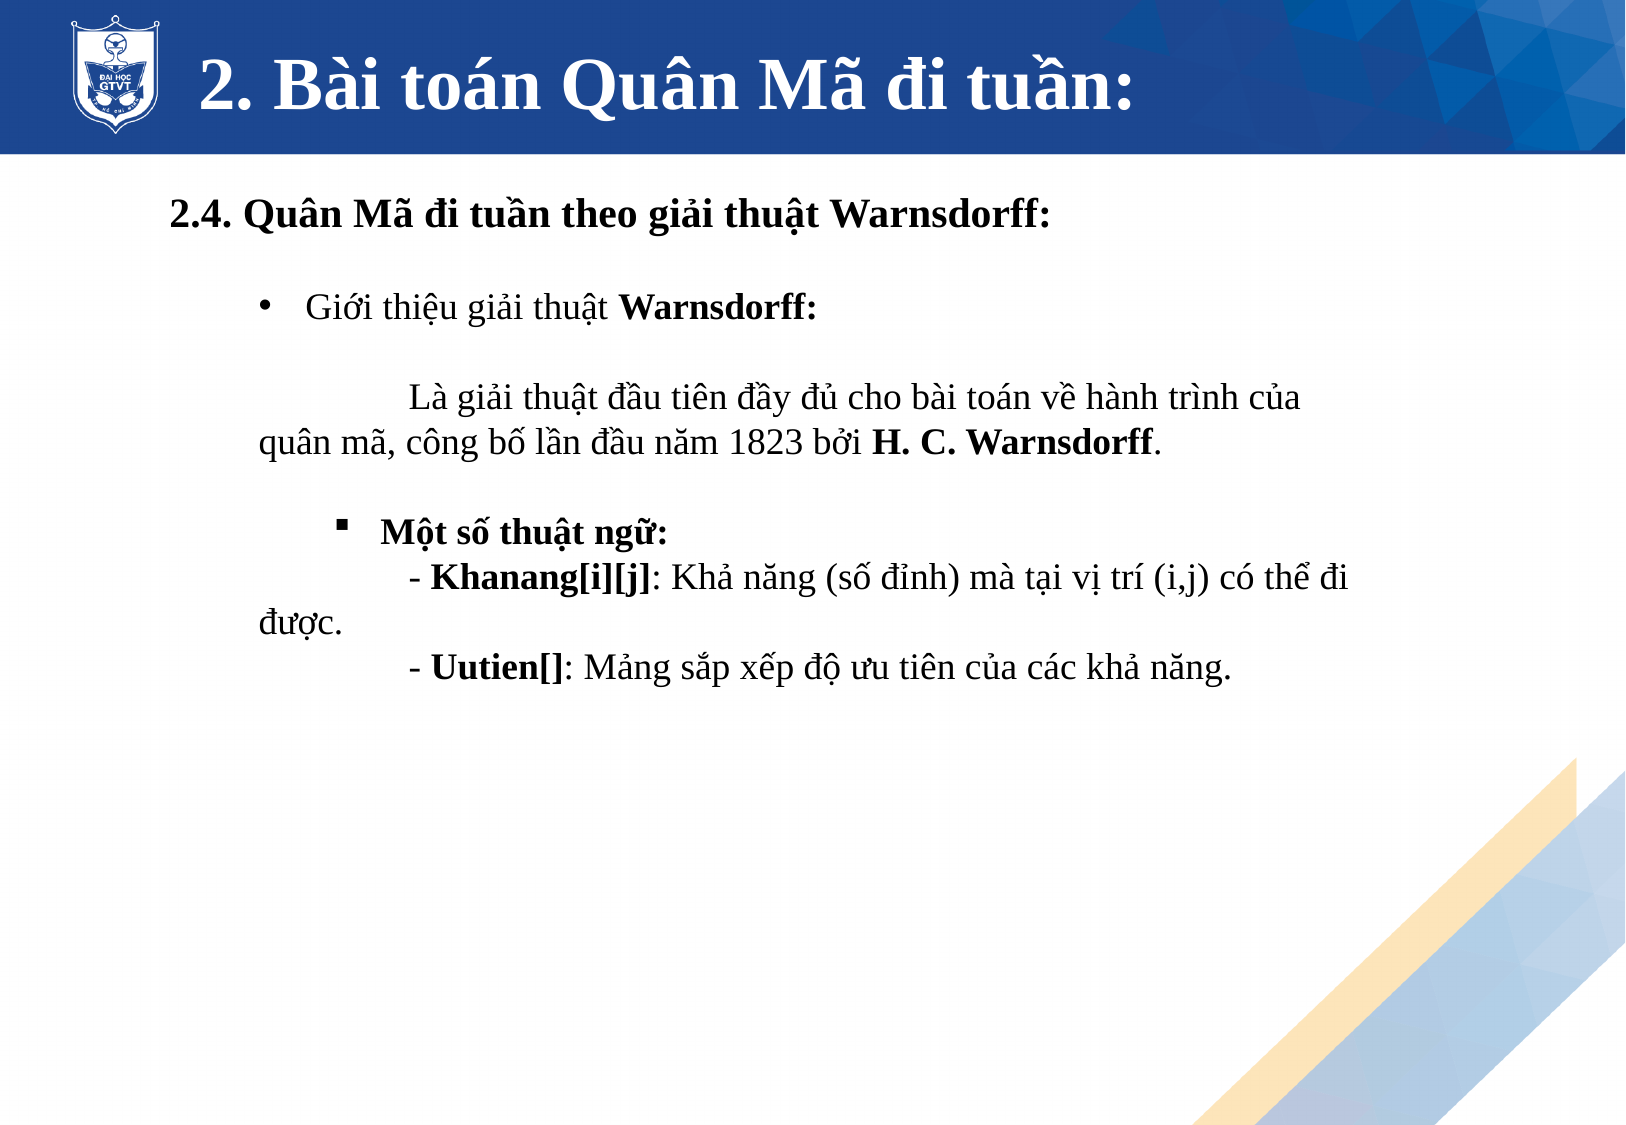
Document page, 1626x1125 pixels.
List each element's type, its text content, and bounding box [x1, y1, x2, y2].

text_box Giới thiệu giải thuật Warnsdorff: Là giải thuật đầu tiên đầy đủ cho bài toán về hành trình của quân mã, công bố lần đầu năm 1823 bởi H. C. Warnsdorff. Một số thuật ngữ: - Khanang[i][j]: Khả năng (số đỉnh) mà tại vị trí (i,j) có thể đi được. - Uutien[]: Mảng sắp xếp độ ưu tiên của các khả năng. [243, 229, 1382, 695]
text_box 2. Bài toán Quân Mã đi tuần: [183, 27, 1235, 133]
text_box 2.4. Quân Mã đi tuần theo giải thuật Warnsdorff: [154, 178, 1492, 244]
picture [0, 0, 1626, 1125]
